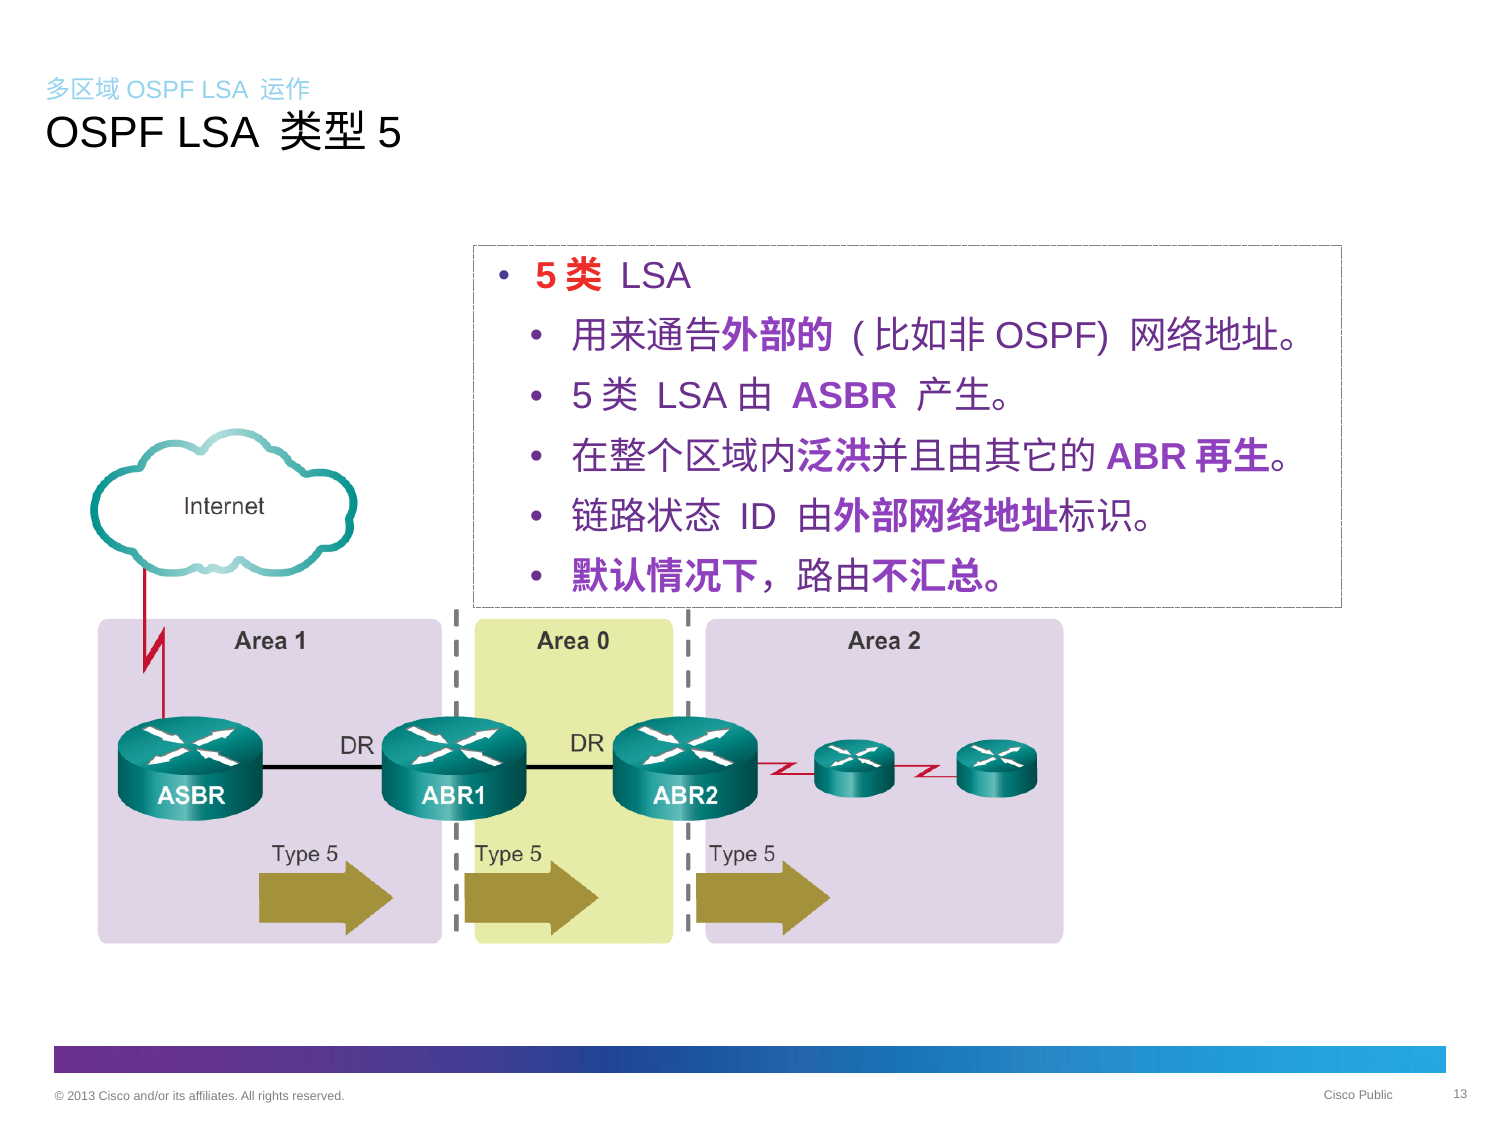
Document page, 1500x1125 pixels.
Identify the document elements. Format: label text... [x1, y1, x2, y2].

picture [54, 1046, 1446, 1073]
list 5类 LSA 用来通告外部的 (比如非OSPF) 网络地址。 5类 LSA由 ASBR 产生。 在整个区域内泛洪并且由其它的ABR再生。 链路状态 ID 由外部网络地址标识。 默认情况下，路由不汇总。 [473, 245, 1342, 608]
title 多区域OSPF LSA 运作 OSPF LSA 类型5 [31, 64, 1471, 164]
picture [87, 426, 1065, 944]
